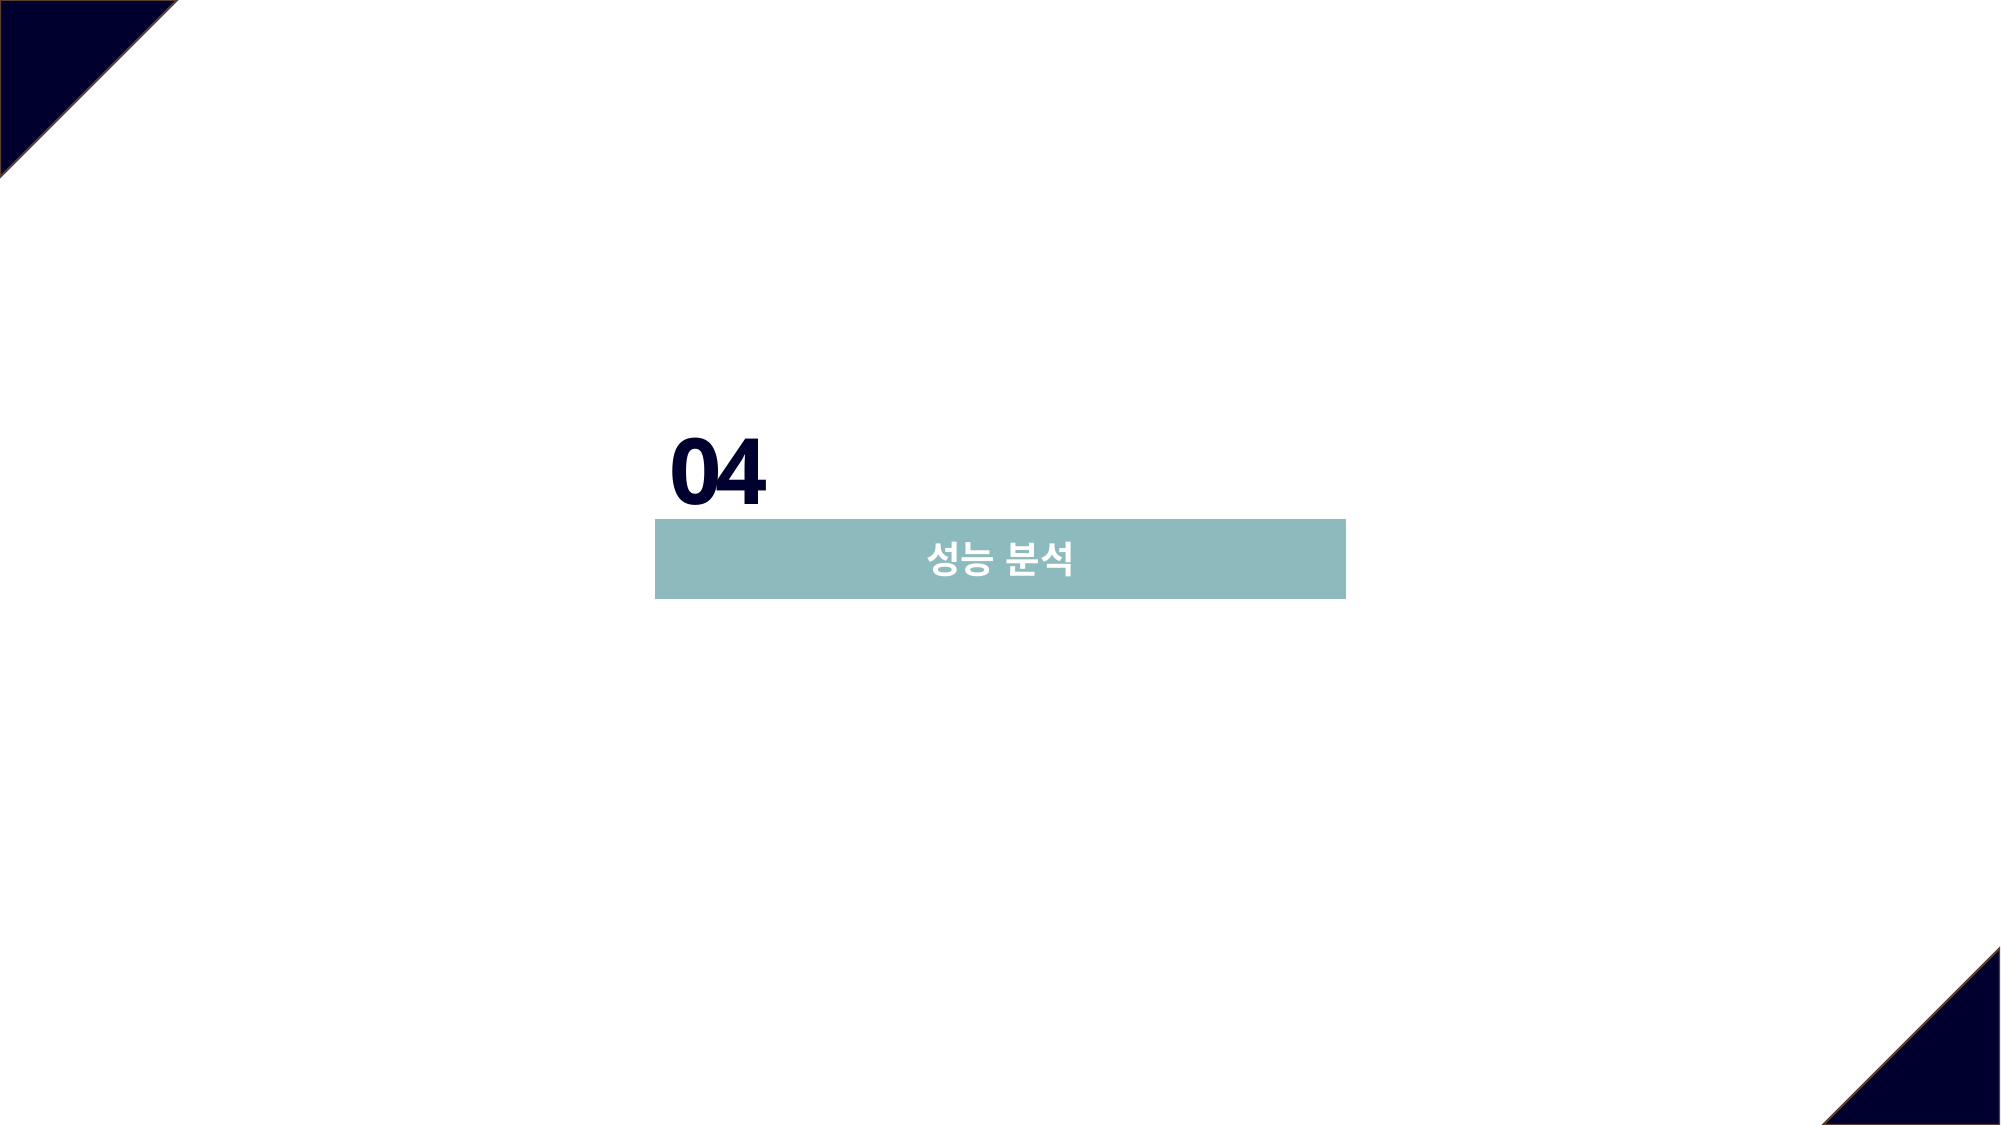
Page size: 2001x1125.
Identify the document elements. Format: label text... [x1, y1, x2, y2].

text_box 04 [654, 405, 783, 531]
text_box 성능 분석 [655, 519, 1346, 599]
